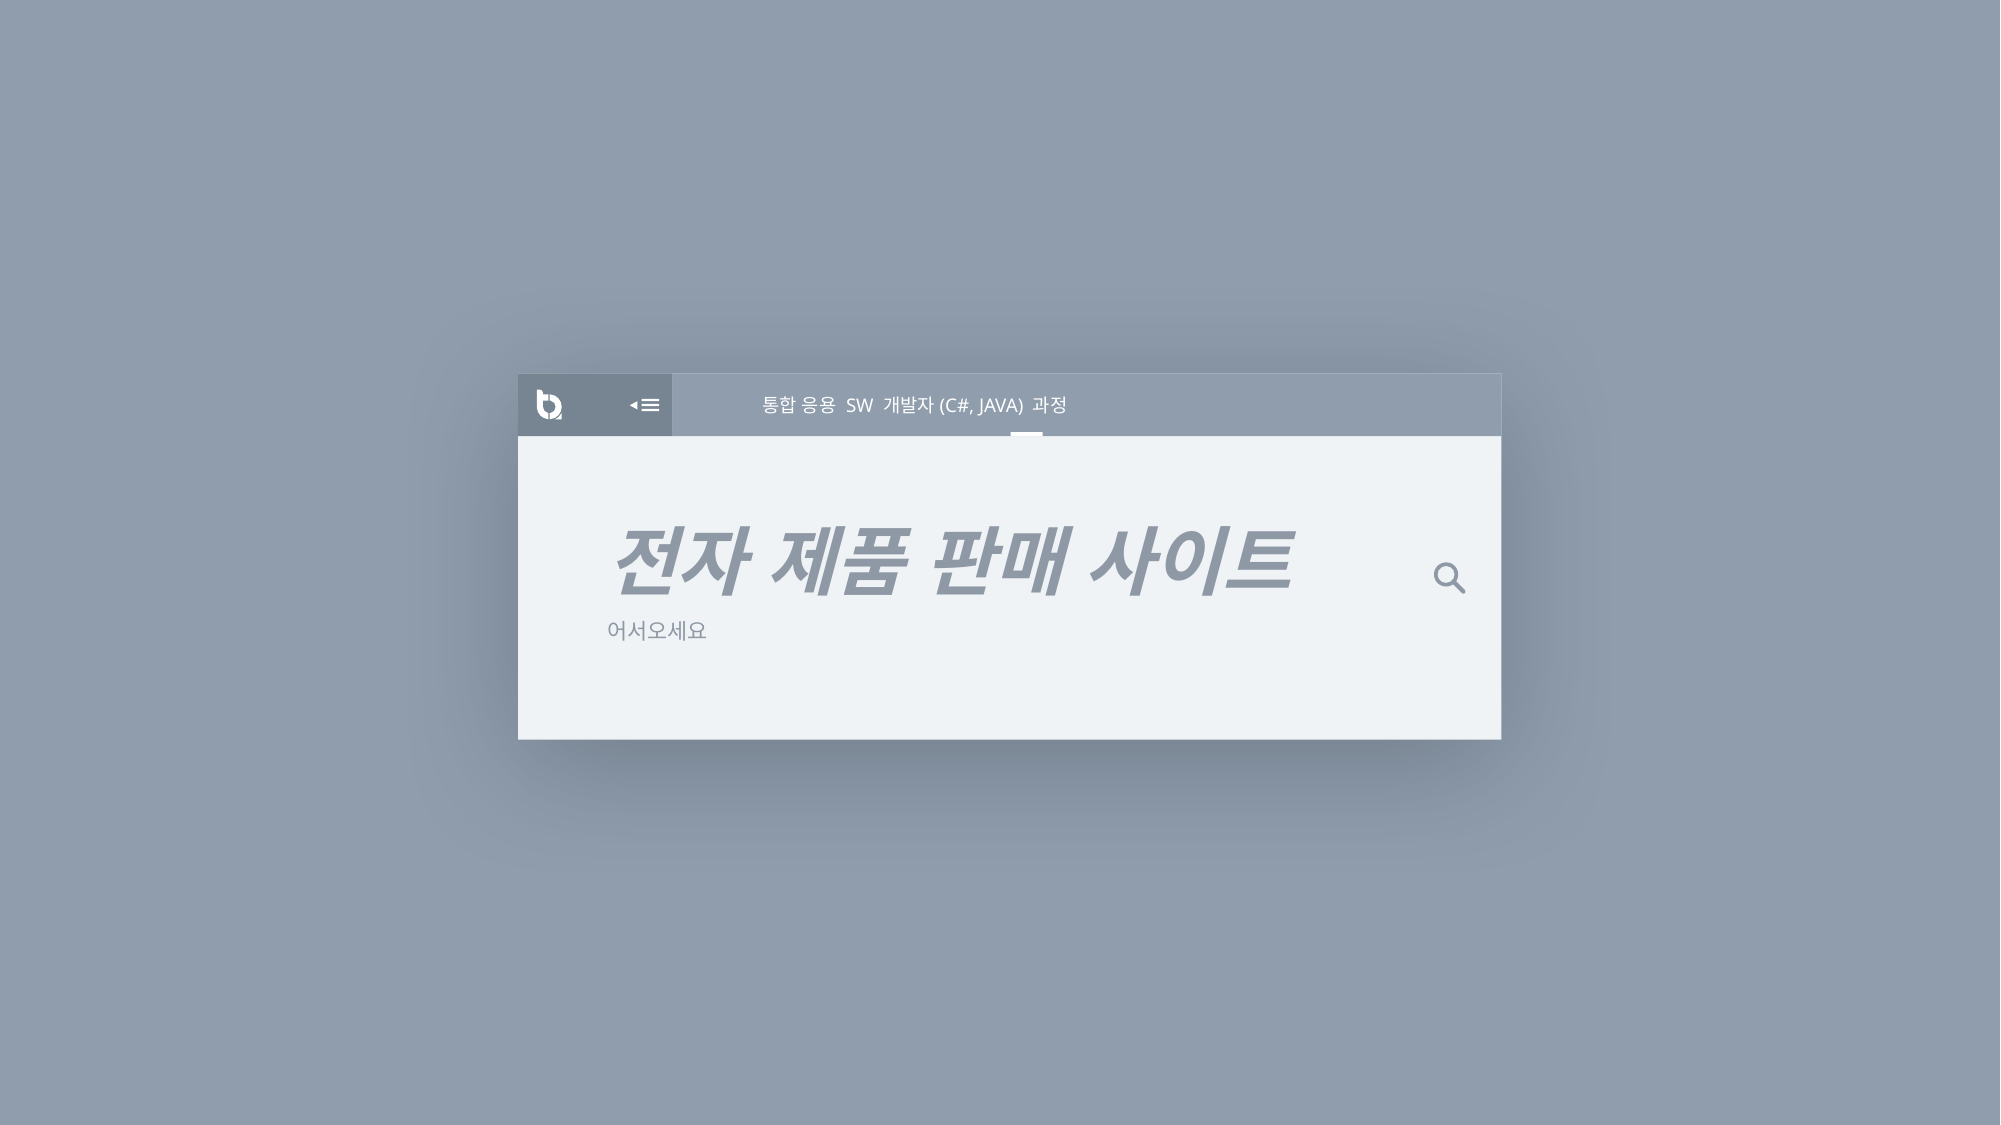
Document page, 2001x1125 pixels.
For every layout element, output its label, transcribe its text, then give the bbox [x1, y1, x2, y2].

text_box [641, 403, 660, 407]
text_box [641, 398, 660, 402]
text_box [1010, 431, 1044, 437]
text_box 통합 응용 SW 개발자(C#, JAVA) 과정 [671, 372, 1502, 437]
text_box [536, 389, 562, 420]
text_box 전자 제품 판매 사이트 어서오세요 [517, 437, 1502, 741]
text_box [641, 408, 660, 412]
text_box [517, 372, 671, 437]
text_box [627, 399, 639, 412]
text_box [1434, 562, 1462, 596]
